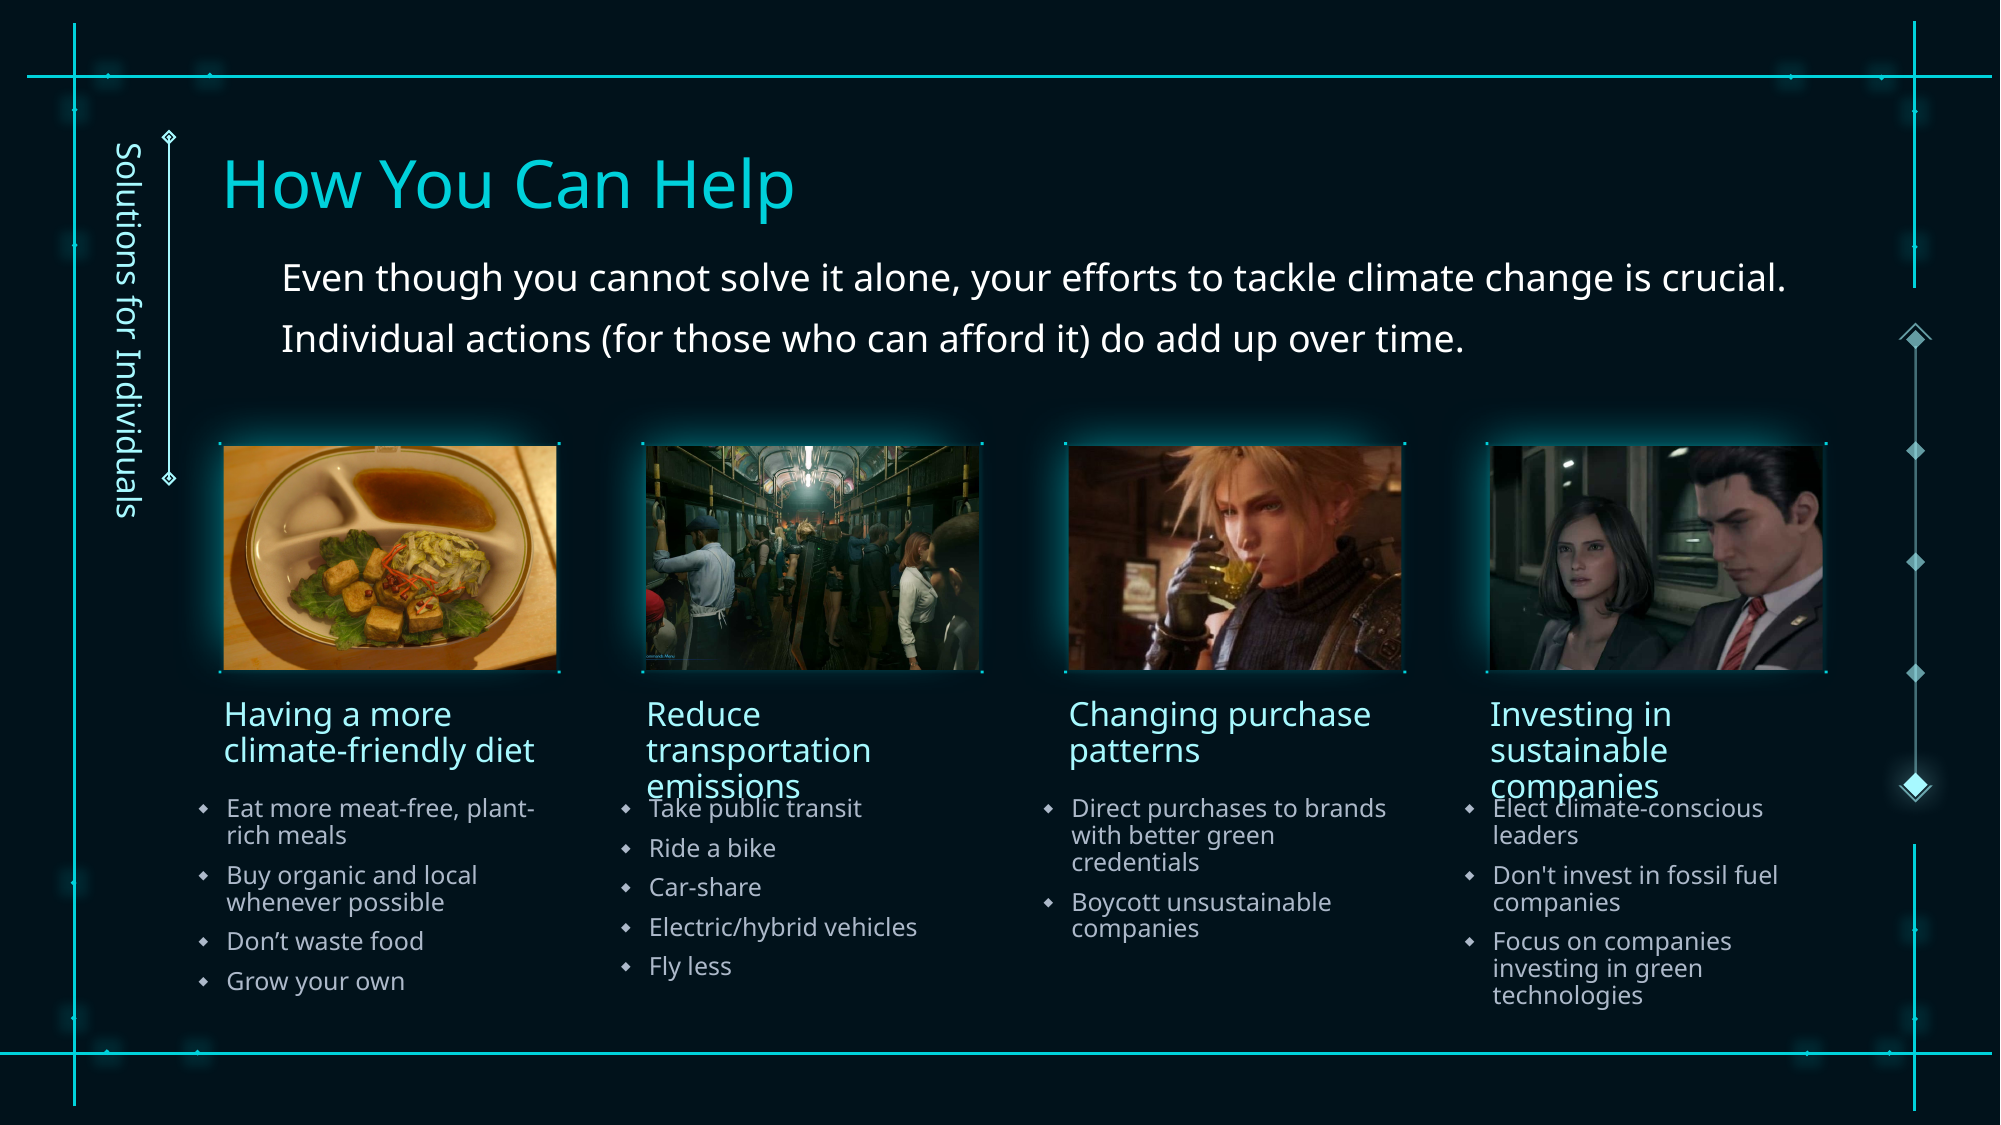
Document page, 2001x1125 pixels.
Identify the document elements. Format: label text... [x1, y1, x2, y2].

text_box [218, 442, 561, 674]
list Reduce transportation emissions [646, 698, 979, 771]
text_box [164, 132, 174, 142]
list Even though you cannot solve it alone, your efforts to tackle climate change is crucial. Individual actions (for those who can afford it) do add up over time. [266, 251, 1806, 905]
title How You Can Help [206, 144, 1117, 232]
text_box [1901, 771, 1930, 799]
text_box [164, 473, 174, 483]
list Changing purchase patterns [1068, 698, 1402, 771]
list Having a more climate-friendly diet [223, 698, 557, 771]
list Elect climate-conscious leaders Don't invest in fossil fuel companies Focus on companies investing in green technologies [1463, 788, 1823, 1125]
list Solutions for Individuals [101, 127, 154, 623]
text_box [1064, 442, 1407, 674]
list Eat more meat-free, plant-rich meals Buy organic and local whenever possible Don’t waste food Grow your own [196, 788, 557, 1006]
list Investing in sustainable companies [1489, 698, 1823, 771]
list Direct purchases to brands with better green credentials Boycott unsustainable companies [1041, 788, 1402, 1125]
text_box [1485, 442, 1828, 674]
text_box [641, 442, 984, 674]
list Take public transit Ride a bike Car-share Electric/hybrid vehicles Fly less [619, 788, 979, 1125]
